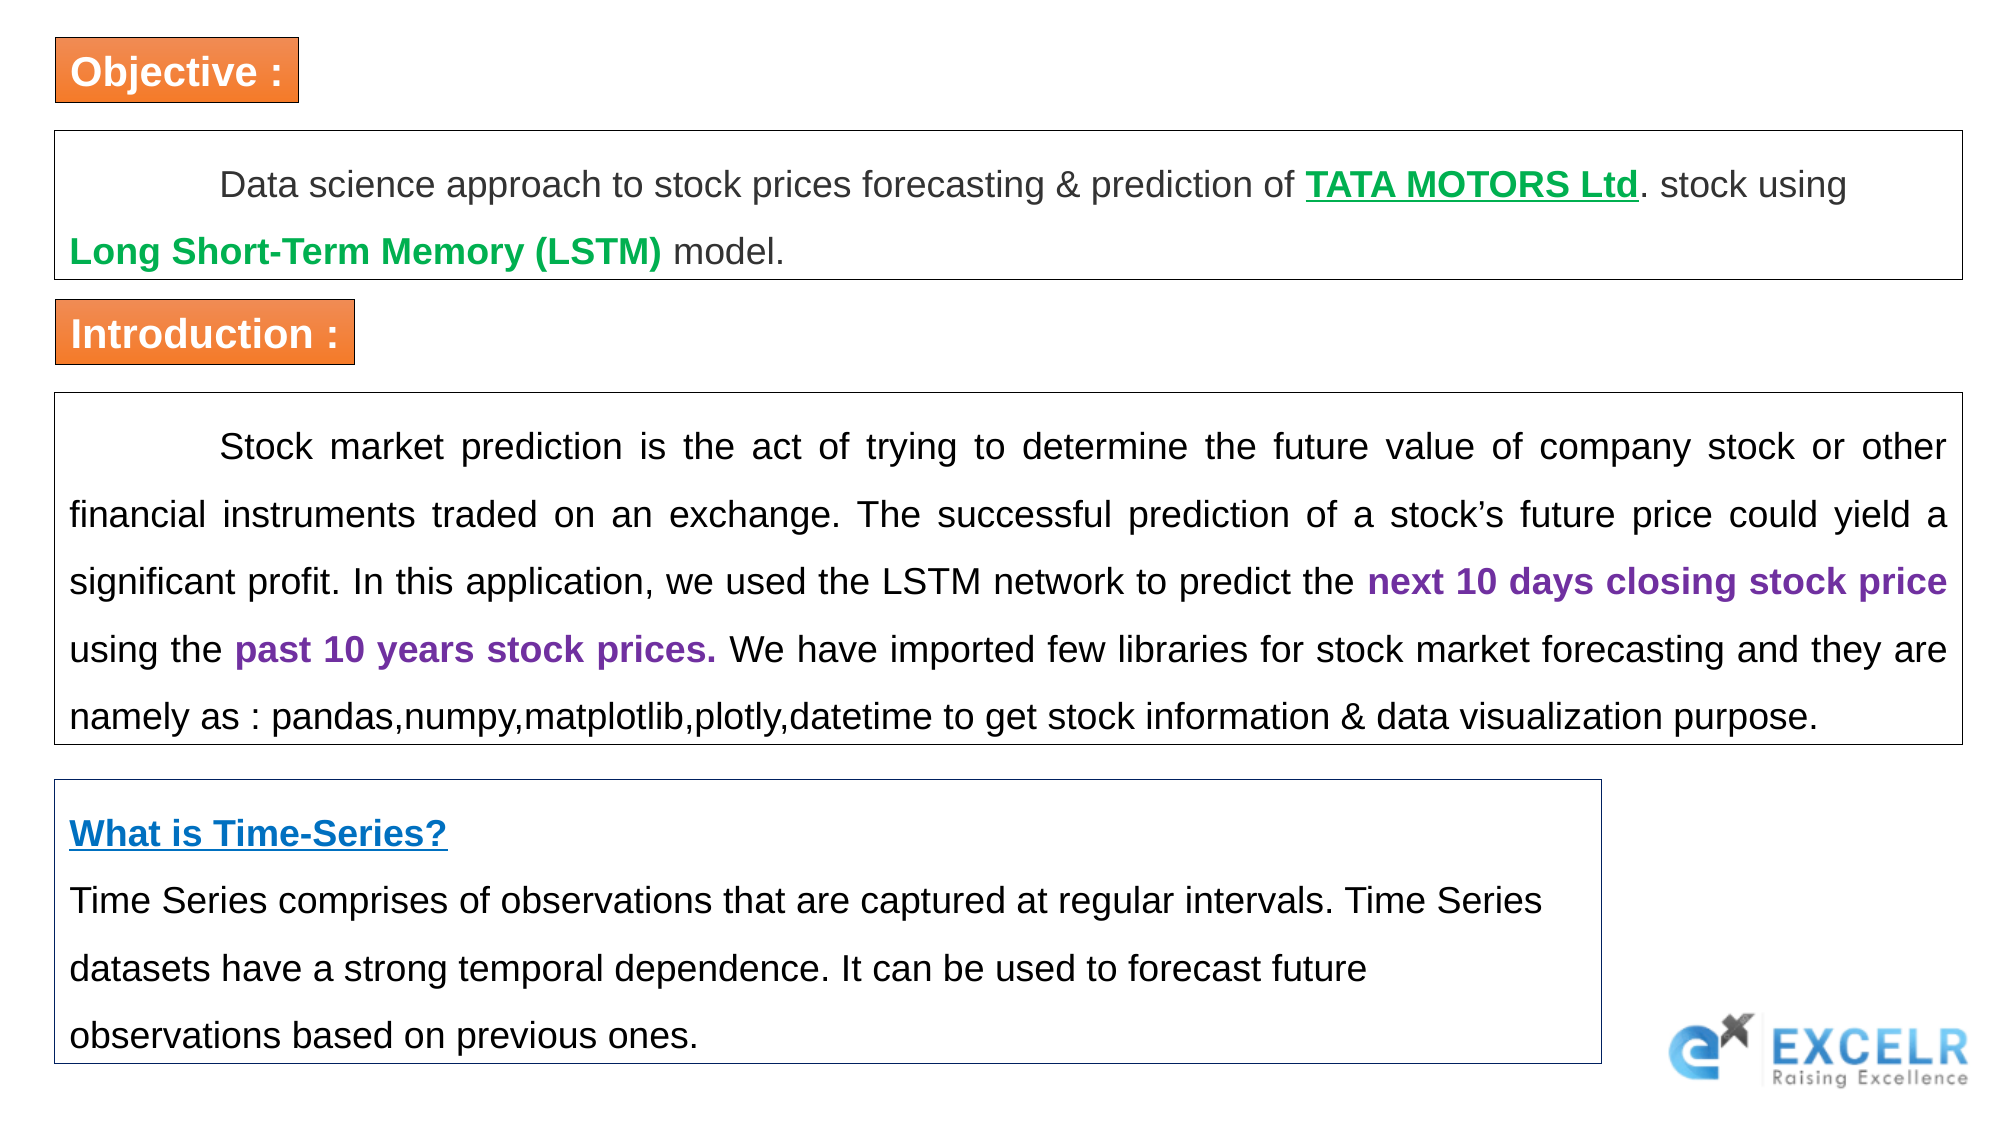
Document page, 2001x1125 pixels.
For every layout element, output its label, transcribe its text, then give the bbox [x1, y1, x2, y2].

text_box Data science approach to stock prices forecasting & prediction of TATA MOTORS Ltd. stock using Long Short-Term Memory (LSTM) model. [54, 130, 1963, 280]
text_box Stock market prediction is the act of trying to determine the future value of company stock or other financial instruments traded on an exchange. The successful prediction of a stock’s future price could yield a significant profit. In this application, we used the LSTM network to predict the next 10 days closing stock price using the past 10 years stock prices. We have imported few libraries for stock market forecasting and they are namely as : pandas,numpy,matplotlib,plotly,datetime to get stock information & data visualization purpose. [54, 392, 1963, 745]
text_box Objective : [55, 37, 299, 103]
text_box Introduction : [55, 299, 355, 365]
picture [1634, 979, 2000, 1125]
text_box What is Time-Series? Time Series comprises of observations that are captured at regular intervals. Time Series datasets have a strong temporal dependence. It can be used to forecast future observations based on previous ones. [54, 779, 1602, 1064]
